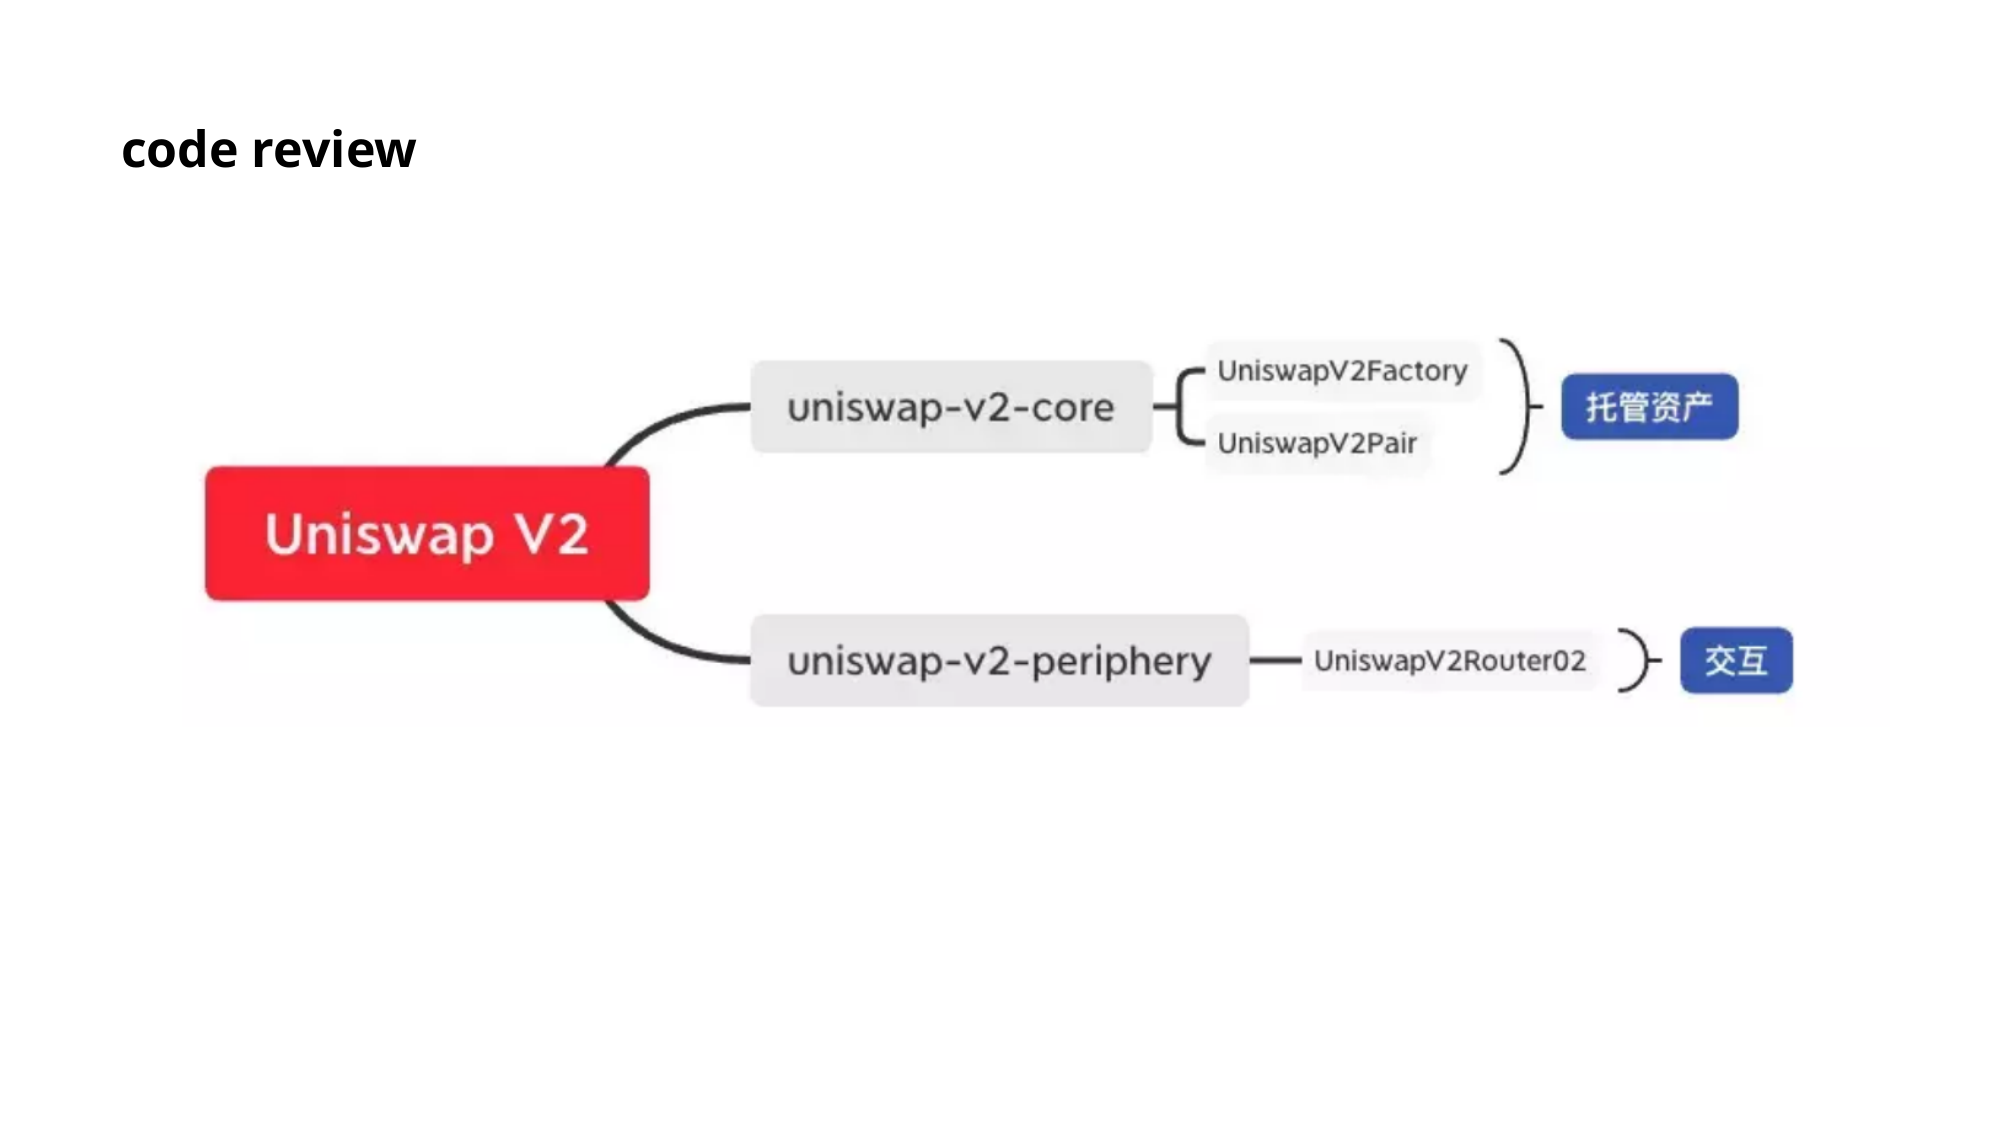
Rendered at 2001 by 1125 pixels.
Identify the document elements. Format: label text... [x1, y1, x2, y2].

title code review [106, 42, 1832, 260]
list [116, 284, 1890, 727]
